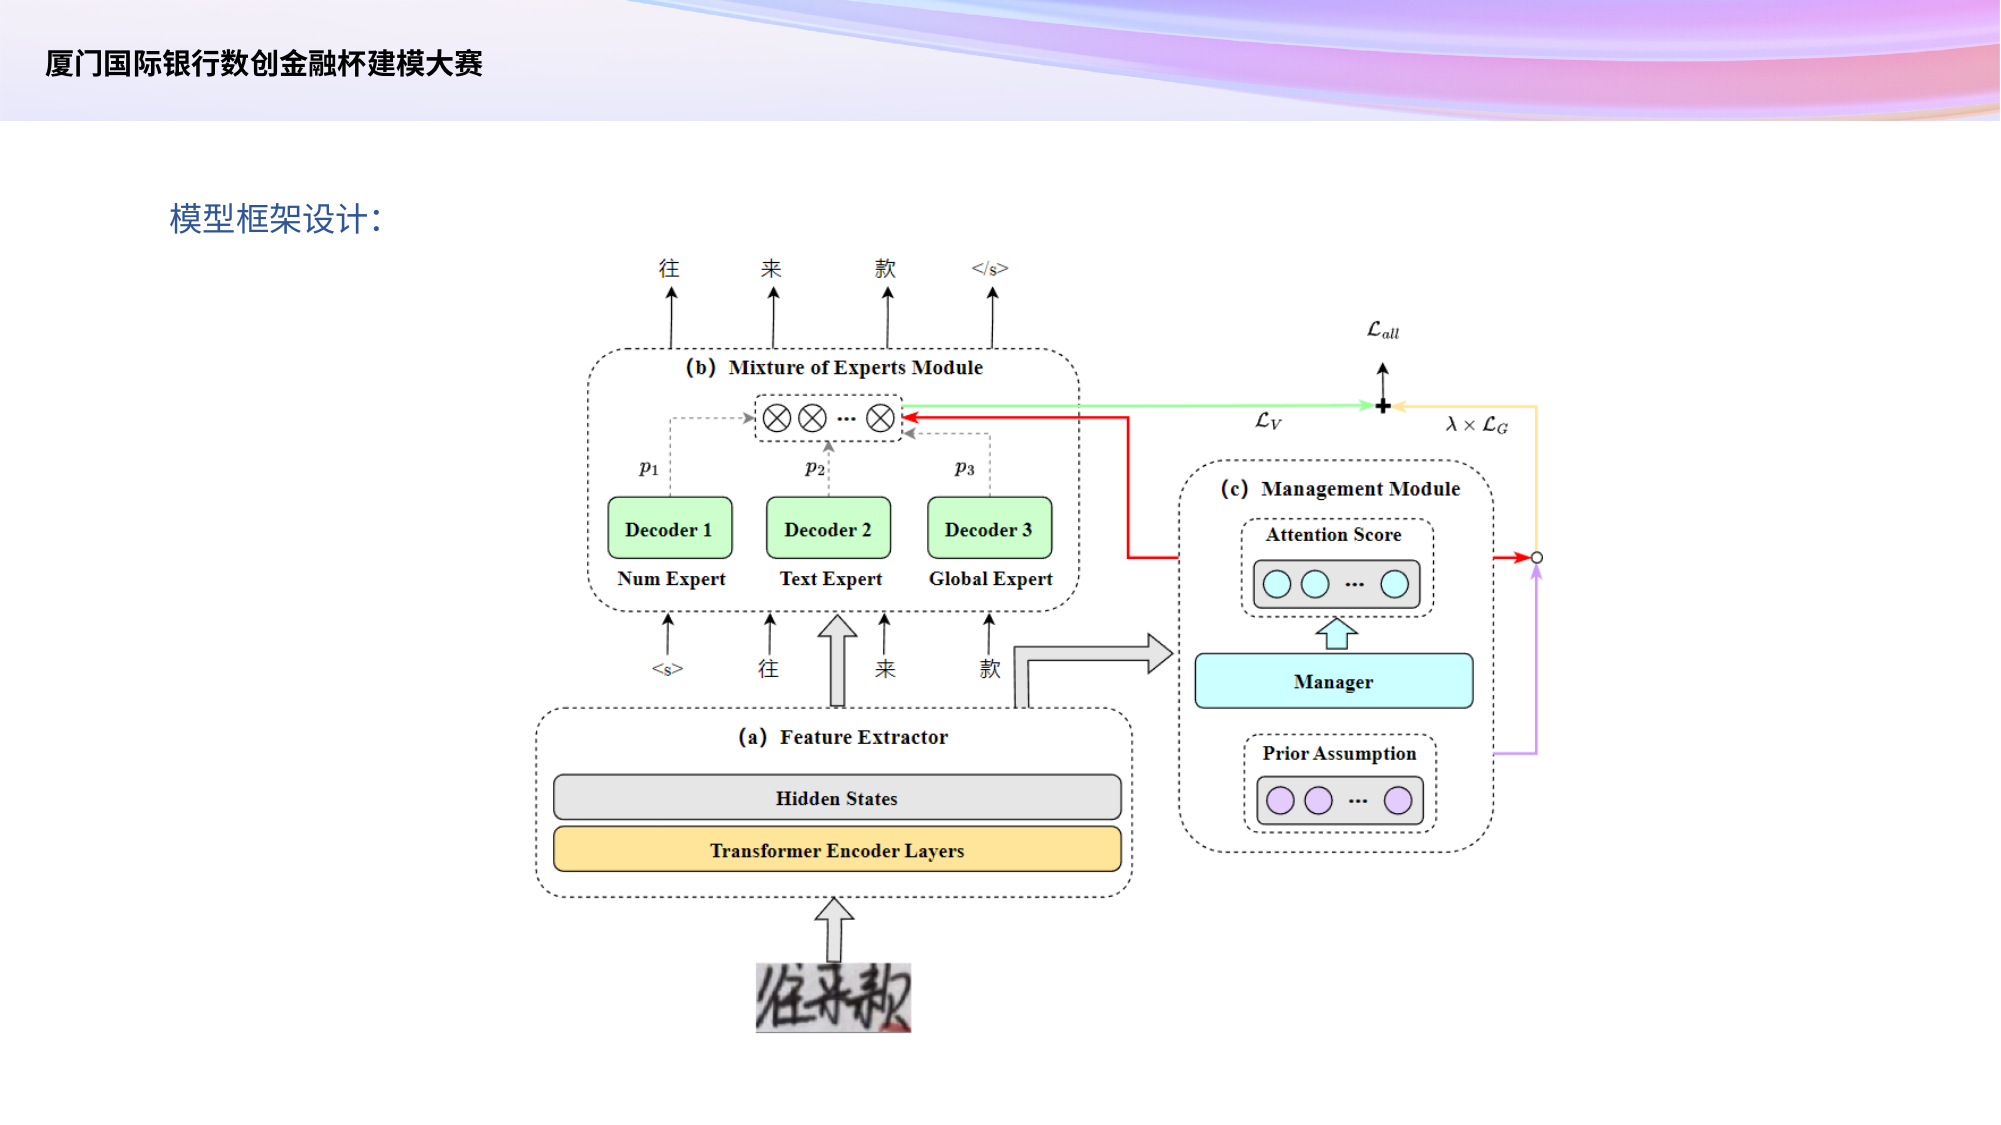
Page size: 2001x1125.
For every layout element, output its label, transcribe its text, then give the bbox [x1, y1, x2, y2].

text_box 模型框架设计： [154, 190, 395, 246]
text_box 厦门国际银行数创金融杯建模大赛 [30, 38, 519, 88]
picture [0, 0, 2000, 121]
picture [501, 245, 1560, 1049]
